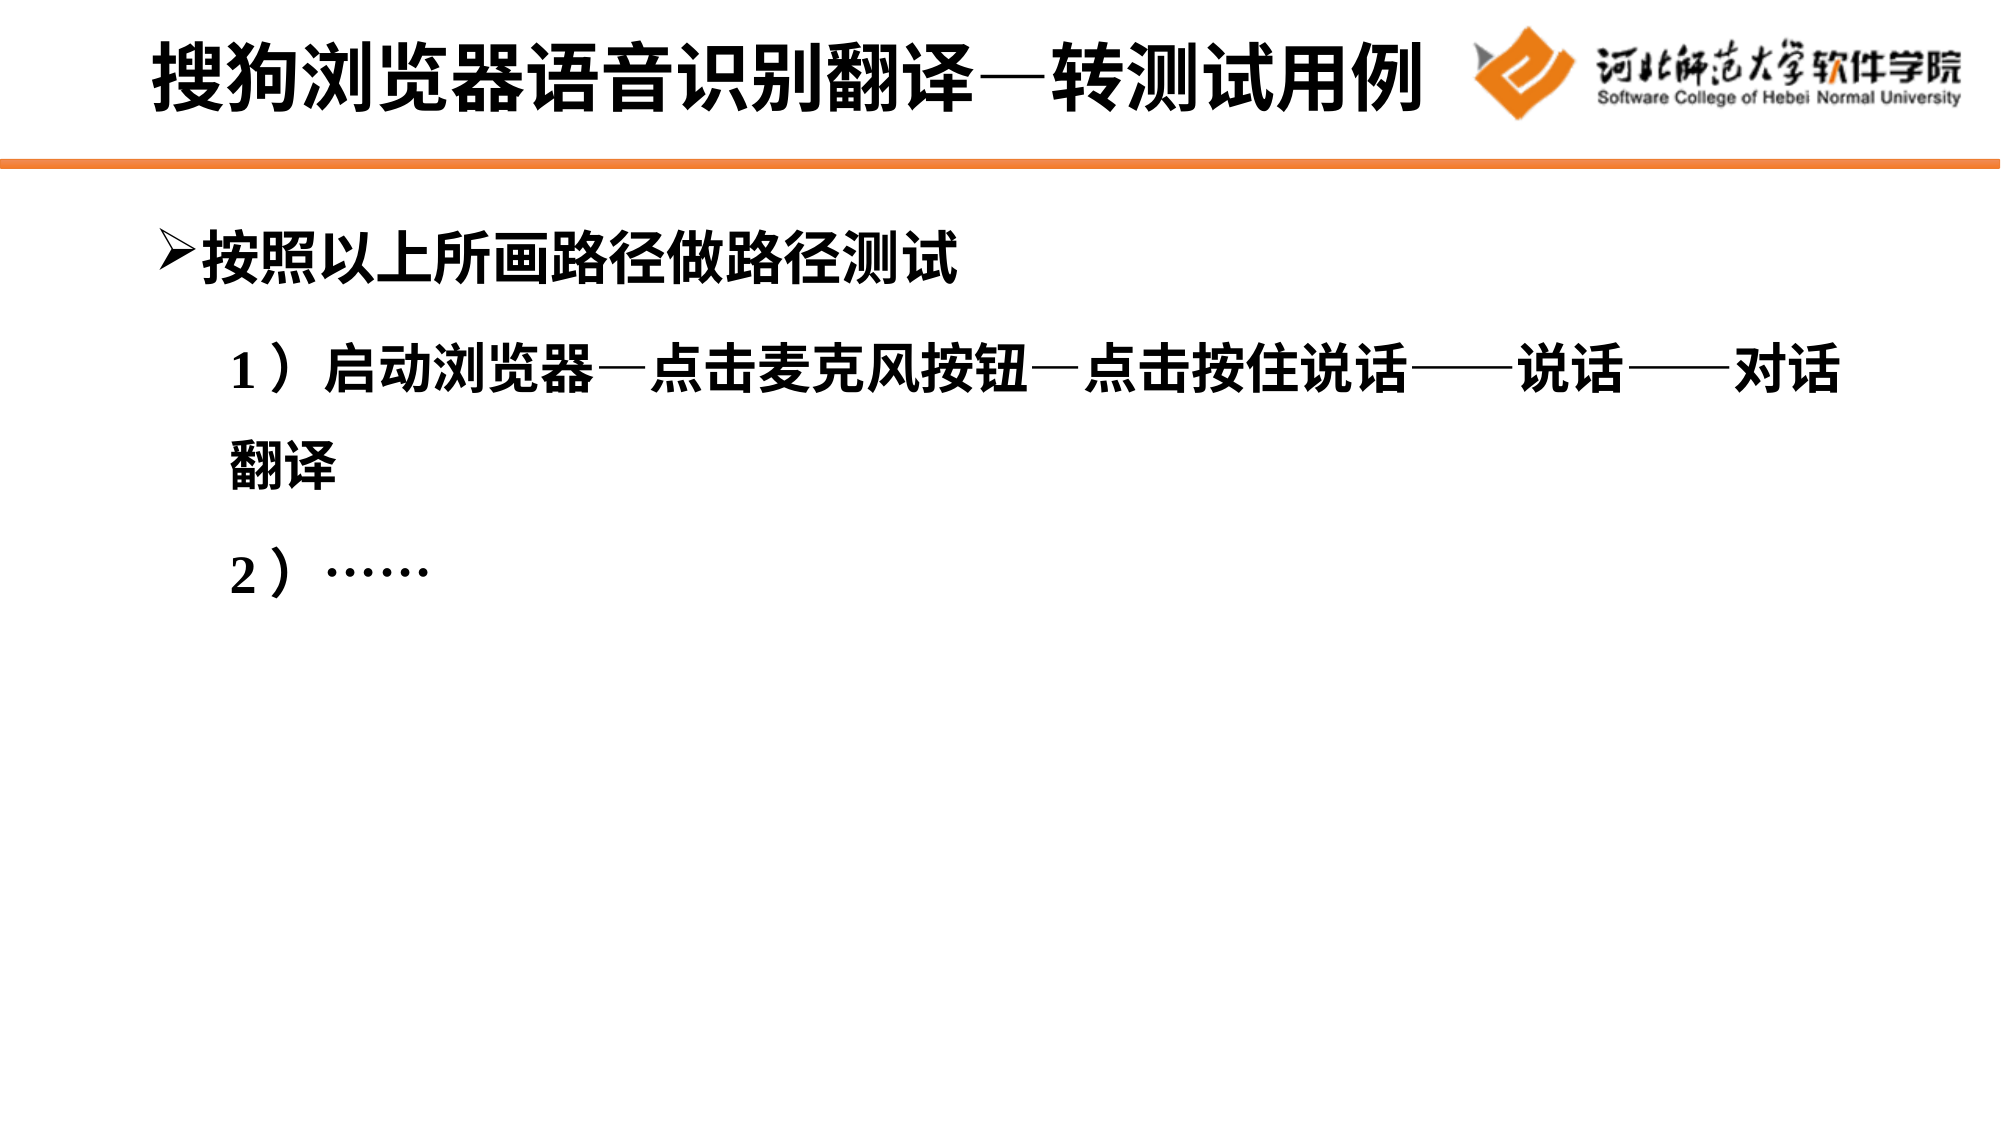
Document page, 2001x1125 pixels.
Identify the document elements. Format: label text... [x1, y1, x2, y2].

picture [1861, 18, 1988, 126]
list 按照以上所画路径做路径测试 1）启动浏览器—点击麦克风按钮—点击按住说话——说话——对话翻译 2）…… [139, 178, 1865, 988]
title 搜狗浏览器语音识别翻译—转测试用例 [135, 8, 1861, 155]
